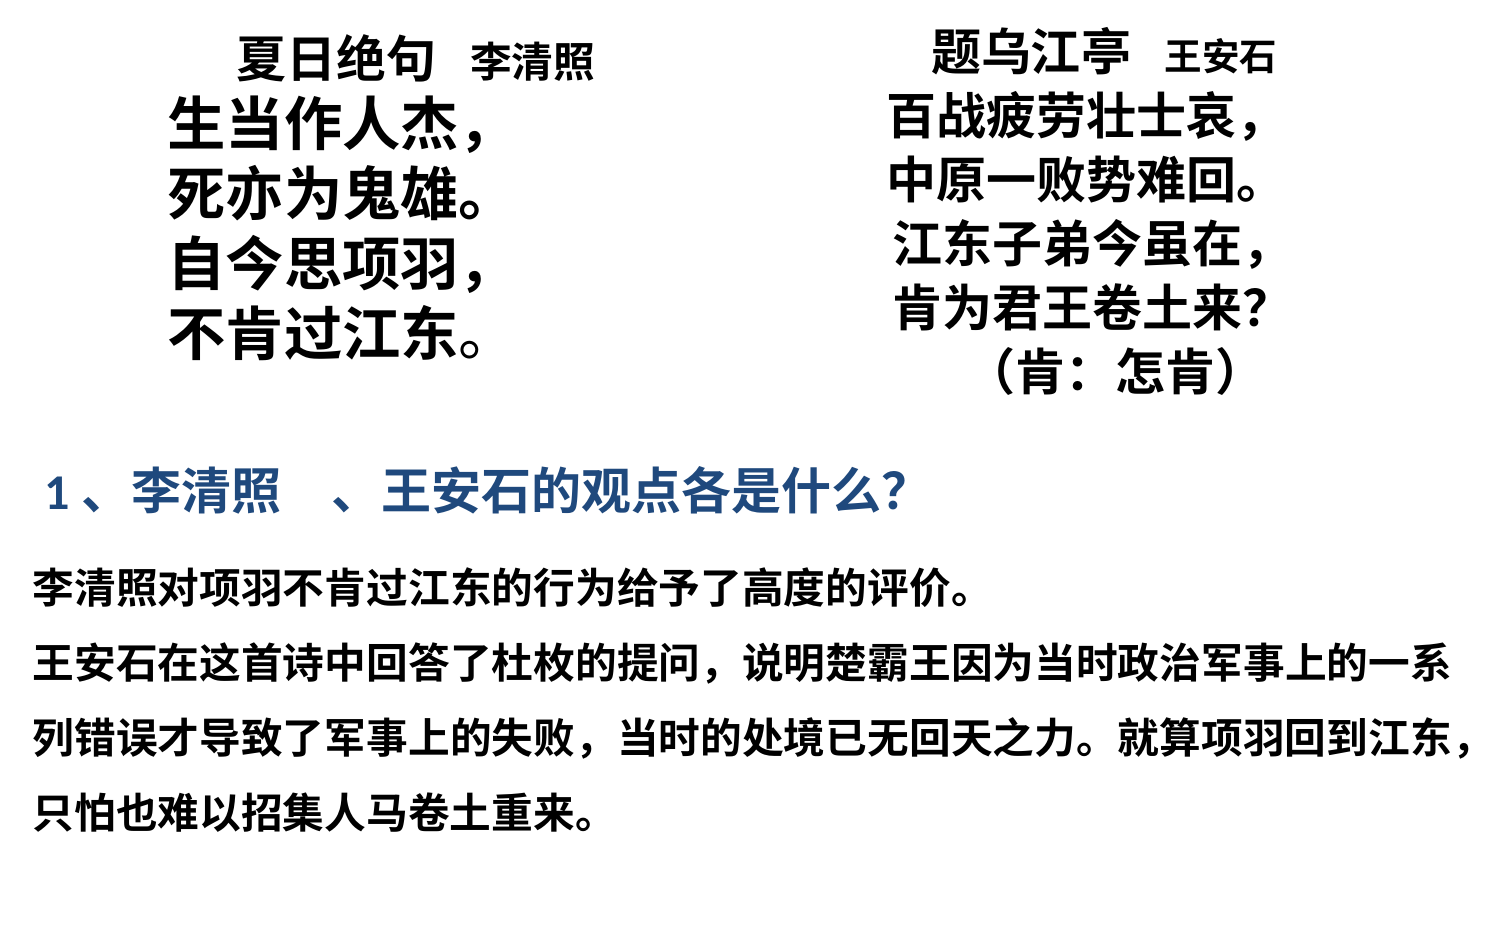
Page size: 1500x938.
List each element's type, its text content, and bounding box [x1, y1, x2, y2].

text_box 1、李清照 、王安石的观点各是什么？ [29, 452, 1063, 527]
text_box 夏日绝句 李清照 生当作人杰， 死亦为鬼雄。 自今思项羽， 不肯过江东。 [41, 19, 644, 375]
list 题乌江亭 王安石 百战疲劳壮士哀， 中原一败势难回。 江东子弟今虽在， 肯为君王卷土来？ （肯：怎肯） [761, 19, 1424, 493]
text_box 李清照对项羽不肯过江东的行为给予了高度的评价。 王安石在这首诗中回答了杜枚的提问，说明楚霸王因为当时政治军事上的一系列错误才导致了军事上的失败，当时的处境已无回天之力。就算项羽回到江东，只怕也难以招集人马卷土重来。 [17, 529, 1477, 845]
